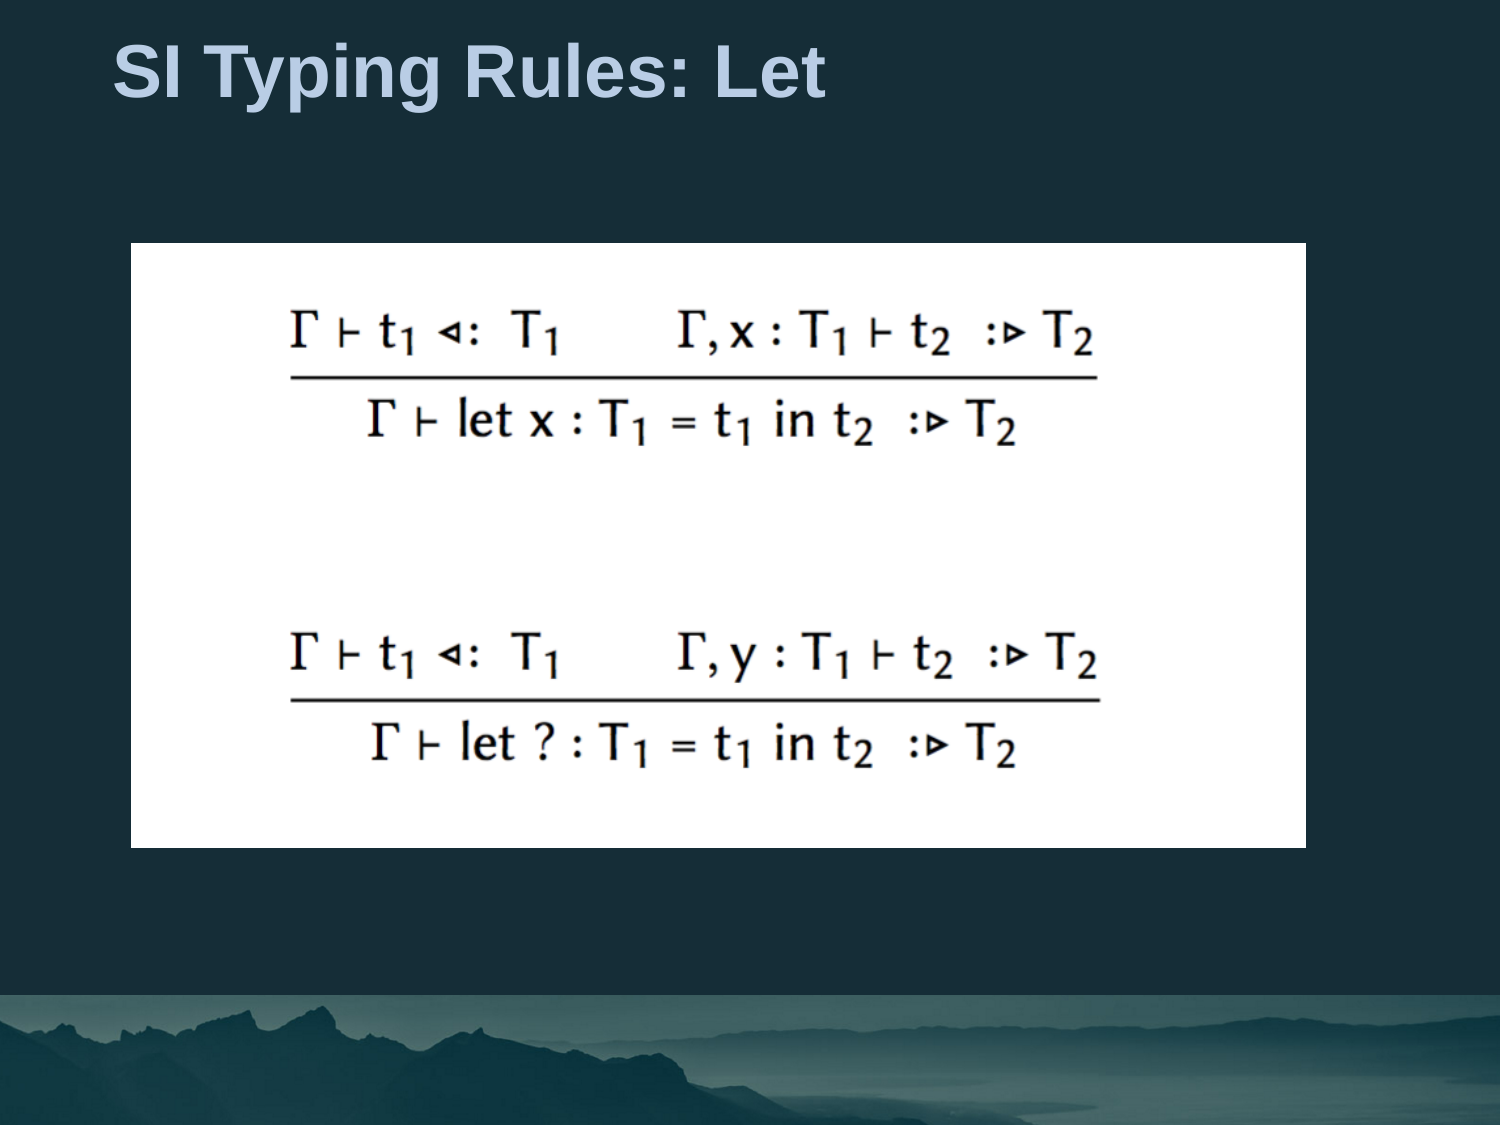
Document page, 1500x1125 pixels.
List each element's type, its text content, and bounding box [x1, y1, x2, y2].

text_box SI Typing Rules: Let [88, 5, 1474, 194]
picture [0, 995, 1500, 1125]
picture [130, 243, 1306, 848]
